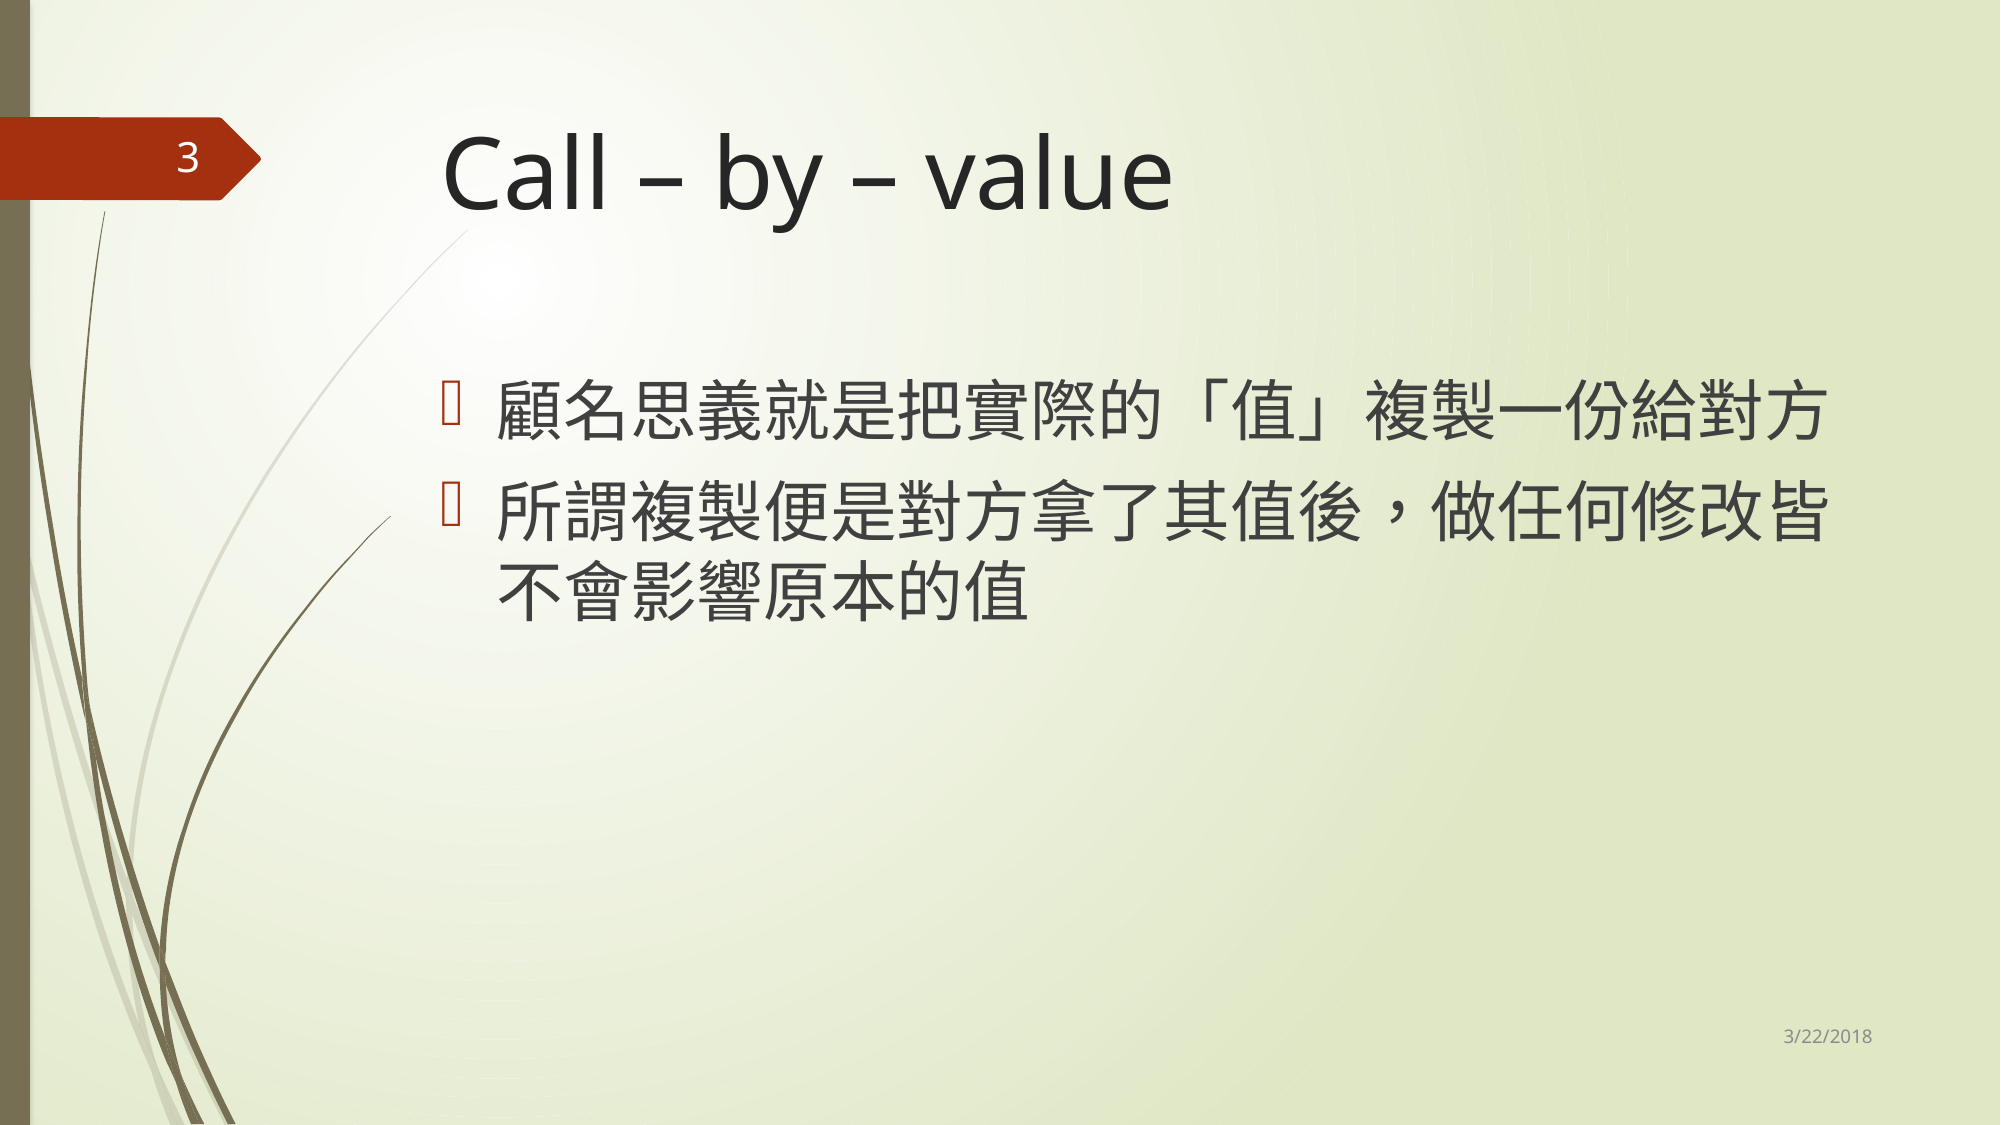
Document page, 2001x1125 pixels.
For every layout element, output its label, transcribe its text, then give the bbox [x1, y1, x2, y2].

title Call – by – value [425, 102, 1888, 313]
list 顧名思義就是把實際的「值」複製一份給對方 所謂複製便是對方拿了其值後，做任何修改皆不會影響原本的值 [425, 361, 1888, 1125]
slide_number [1699, 1005, 1888, 1067]
slide_number 3 [87, 129, 216, 190]
